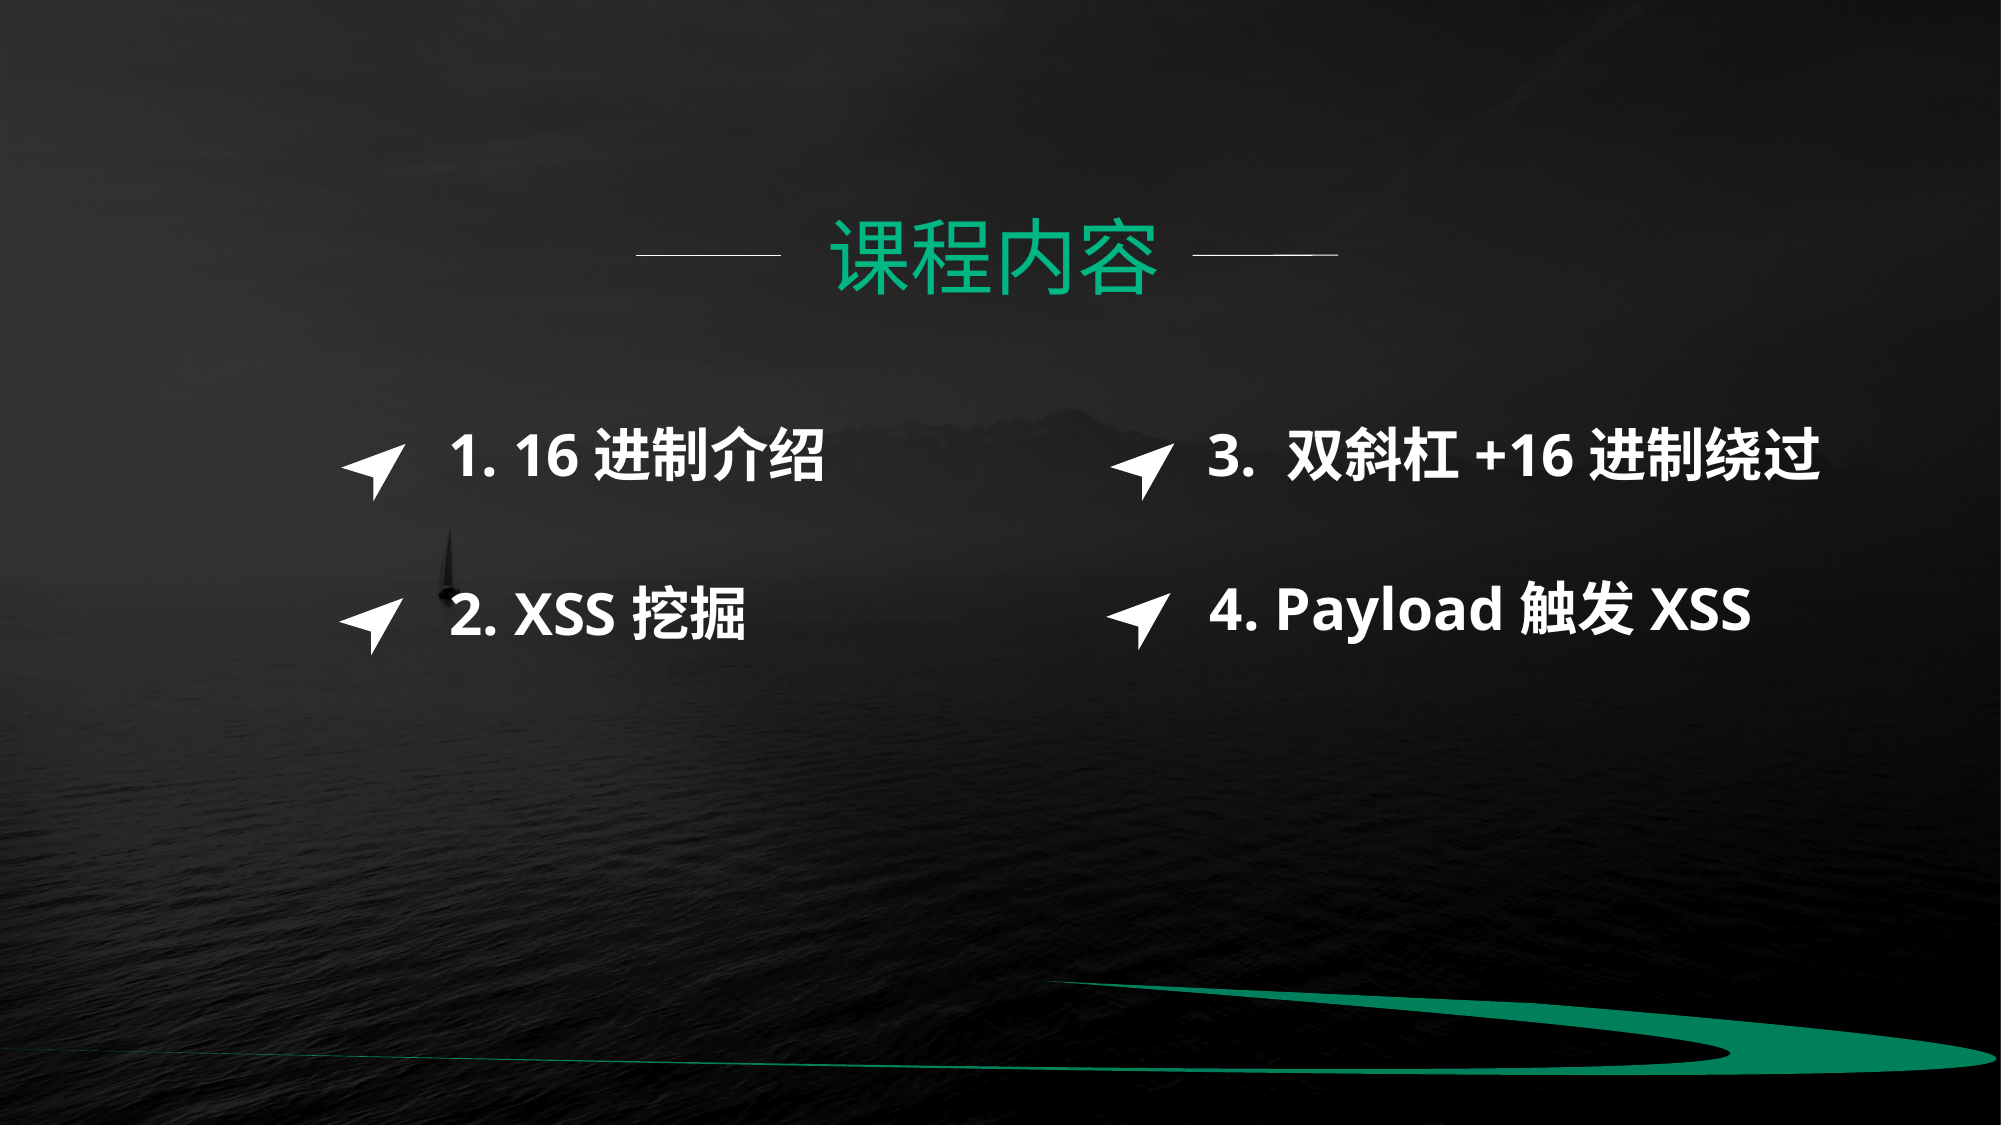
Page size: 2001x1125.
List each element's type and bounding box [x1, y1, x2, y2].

picture [0, 0, 2001, 1125]
text_box [0, 979, 1998, 1077]
text_box [338, 411, 840, 656]
text_box [635, 197, 1338, 314]
text_box [1106, 411, 1827, 651]
